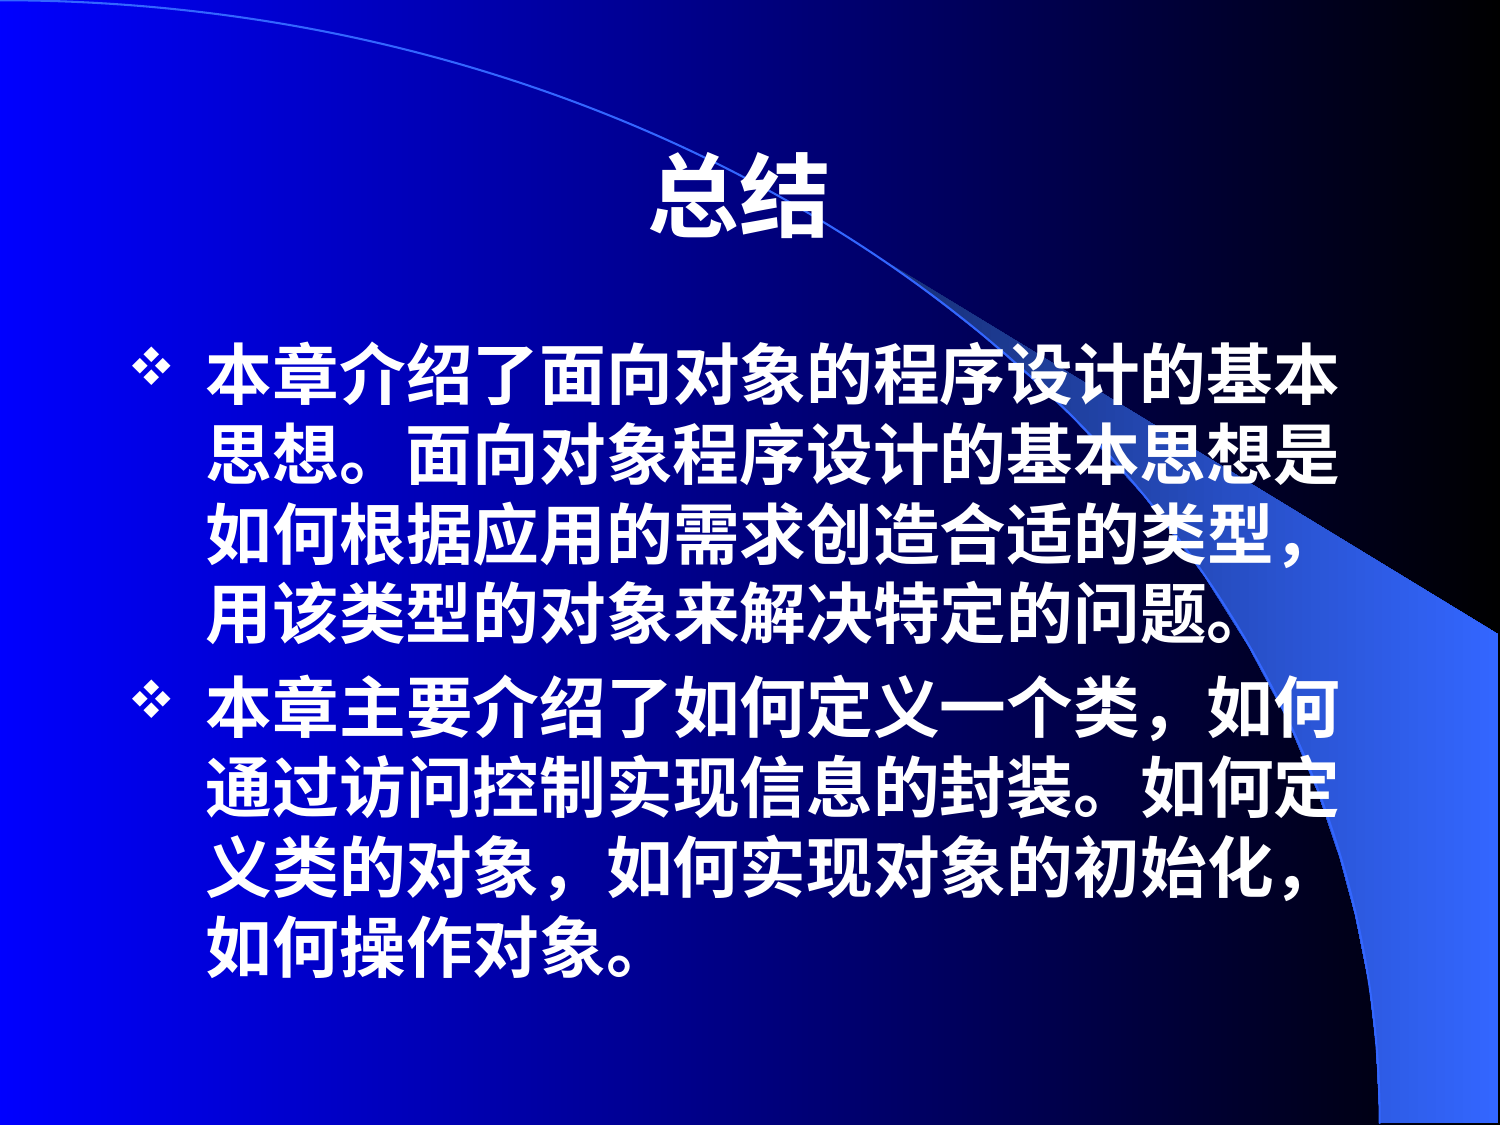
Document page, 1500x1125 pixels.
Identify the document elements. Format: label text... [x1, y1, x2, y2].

list 本章介绍了面向对象的程序设计的基本思想。面向对象程序设计的基本思想是如何根据应用的需求创造合适的类型，用该类型的对象来解决特定的问题。 本章主要介绍了如何定义一个类，如何通过访问控制实现信息的封装。如何定义类的对象，如何实现对象的初始化，如何操作对象。 [112, 324, 1388, 1001]
title 总结 [112, 99, 1388, 288]
